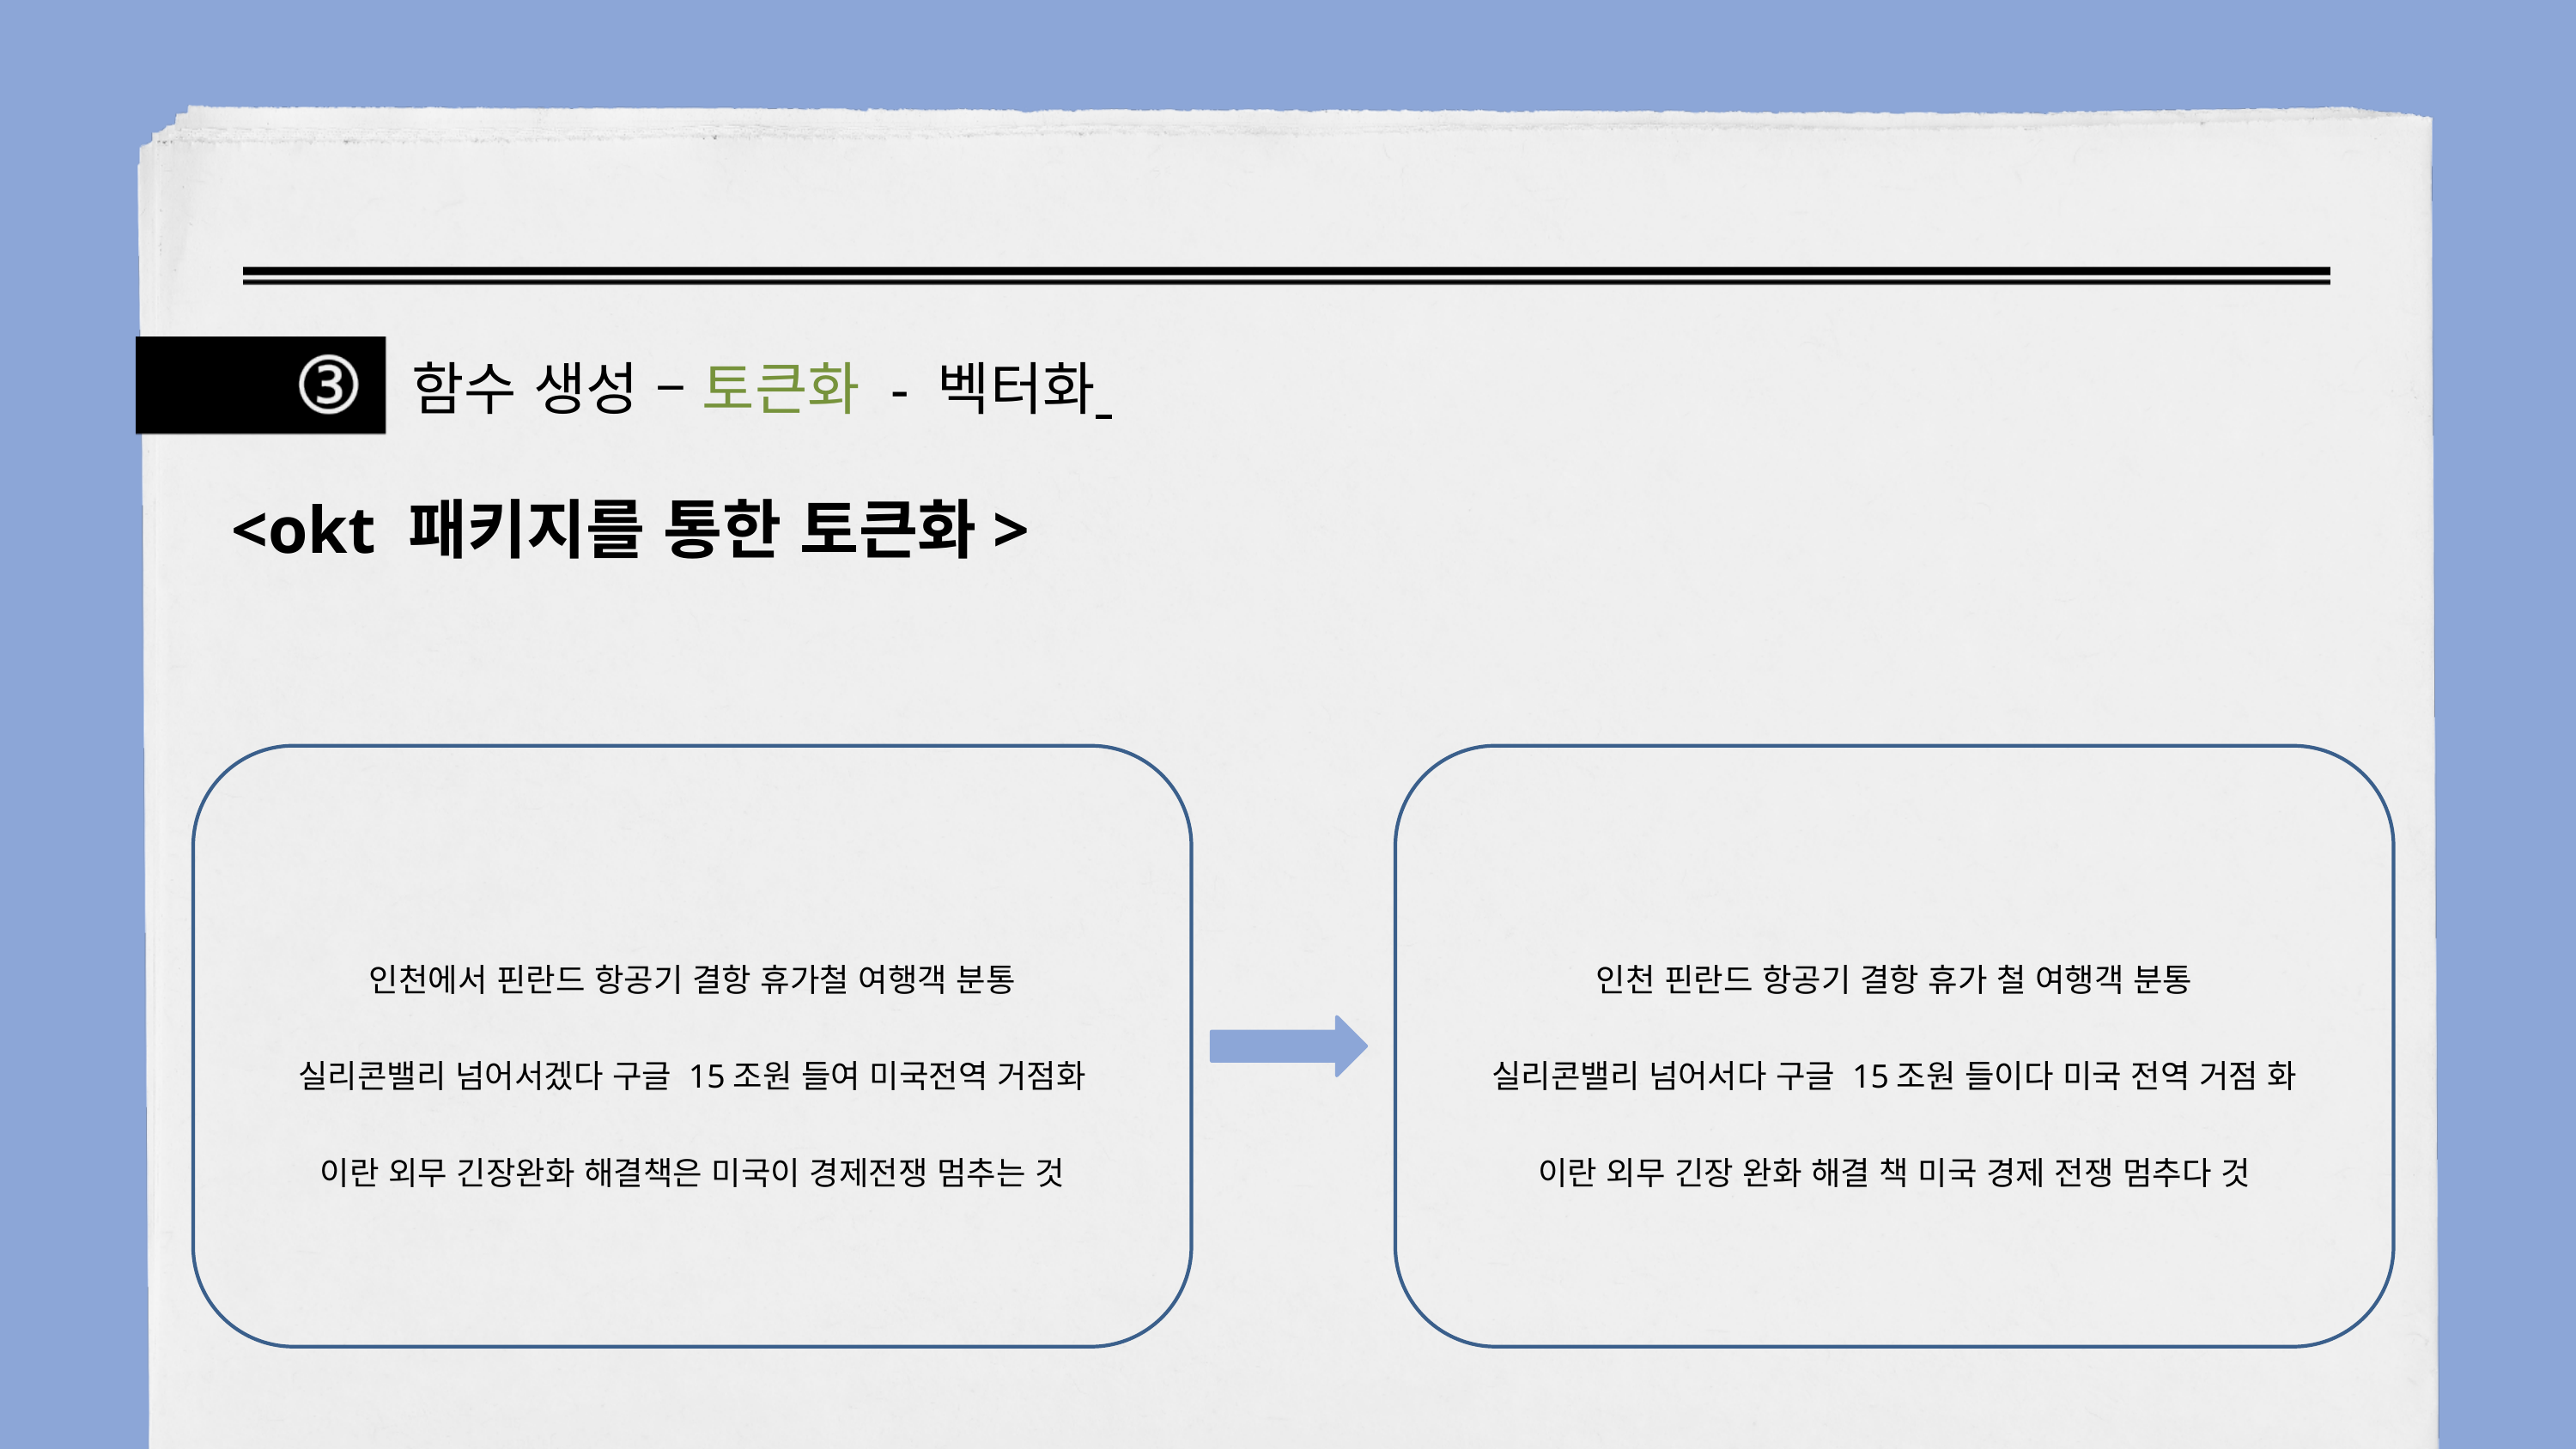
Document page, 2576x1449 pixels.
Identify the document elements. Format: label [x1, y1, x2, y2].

picture [137, 105, 2440, 1449]
text_box [135, 336, 276, 435]
text_box [243, 255, 2330, 293]
